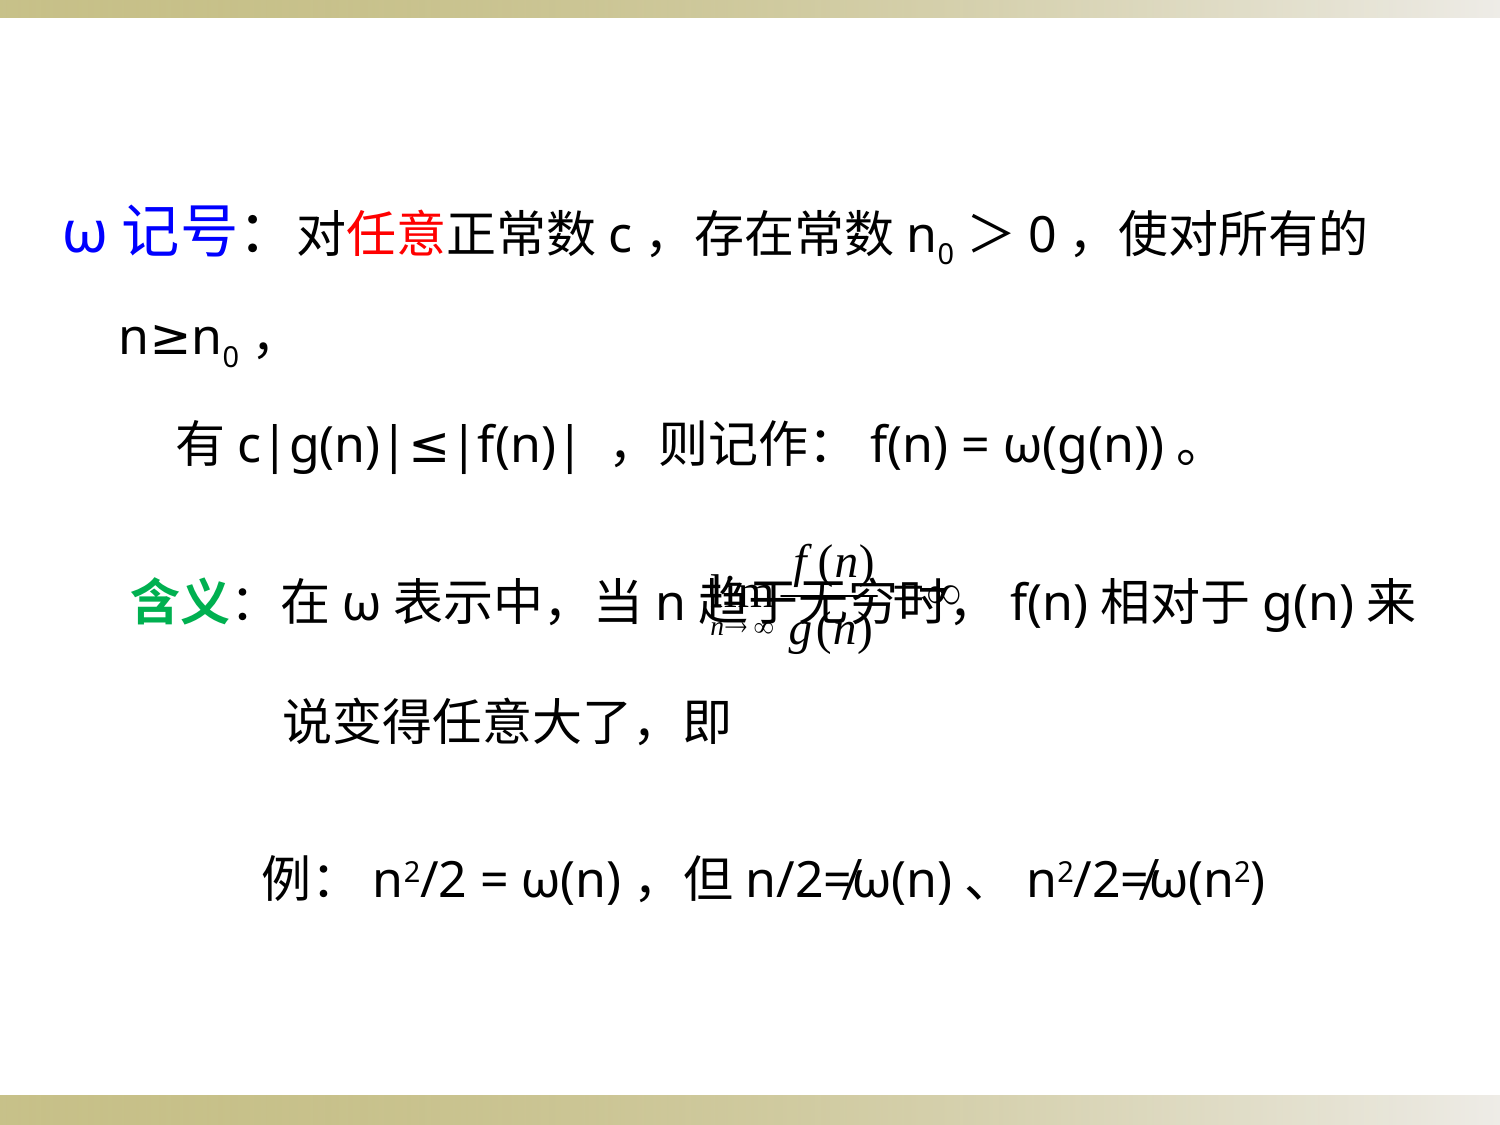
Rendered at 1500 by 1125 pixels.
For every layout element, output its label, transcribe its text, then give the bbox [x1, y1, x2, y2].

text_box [702, 531, 968, 663]
list ω记号：对任意正常数c，存在常数n0＞0，使对所有的n≥n0， 有c|g(n)|≤|f(n)| ，则记作：f(n) = ω(g(n))。 含义：在ω表示中，当n趋于无穷时，f(n)相对于g(n)来说变得任意大了，即 例：n2/2 = ω(n)，但n/2≠ω(n)、n2/2≠ω(n2) [47, 148, 1459, 917]
